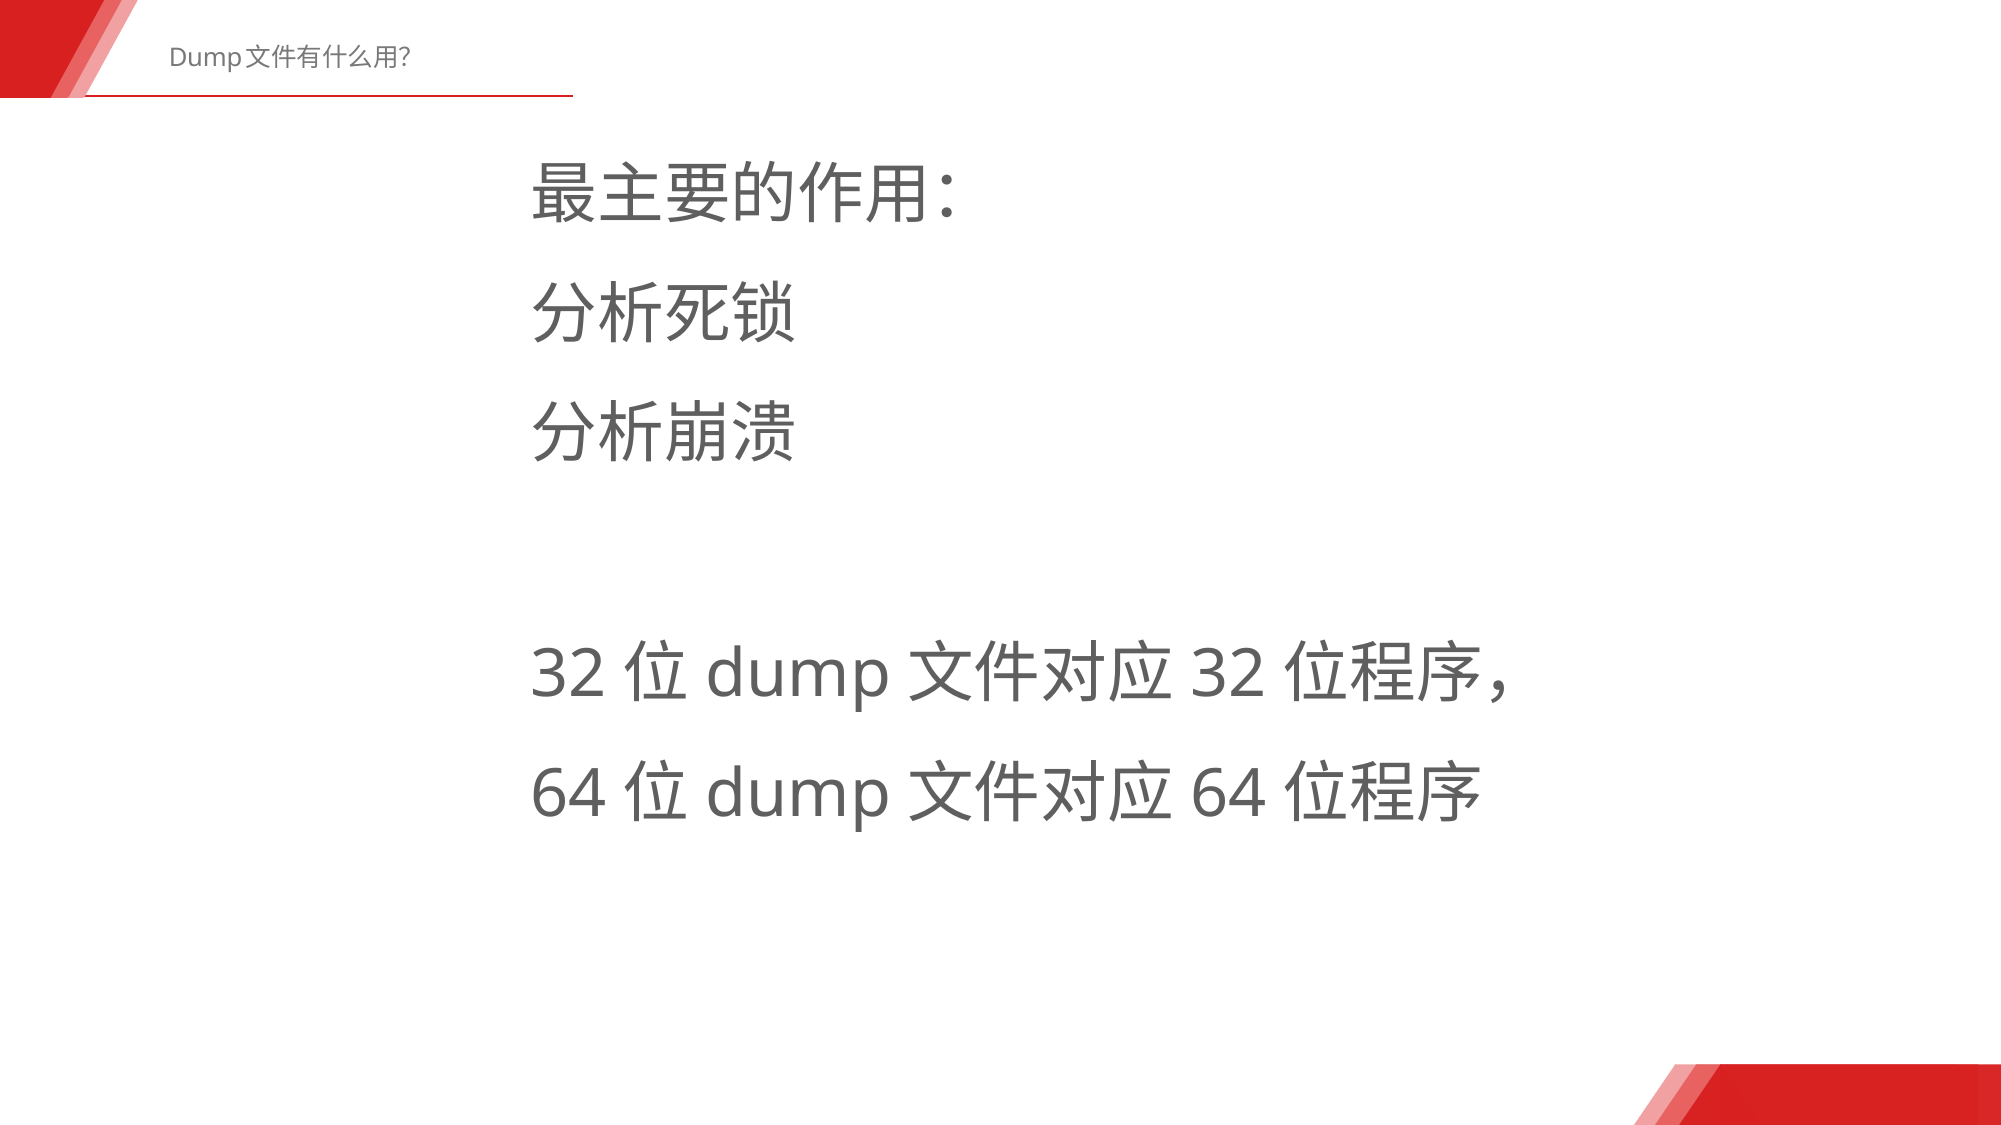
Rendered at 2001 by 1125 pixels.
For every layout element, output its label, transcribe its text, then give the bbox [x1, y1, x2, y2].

text_box 最主要的作用： 分析死锁 分析崩溃 32位dump文件对应32位程序，64位dump文件对应64位程序 [523, 102, 1603, 1125]
list Dump文件有什么用？ [160, 6, 434, 97]
